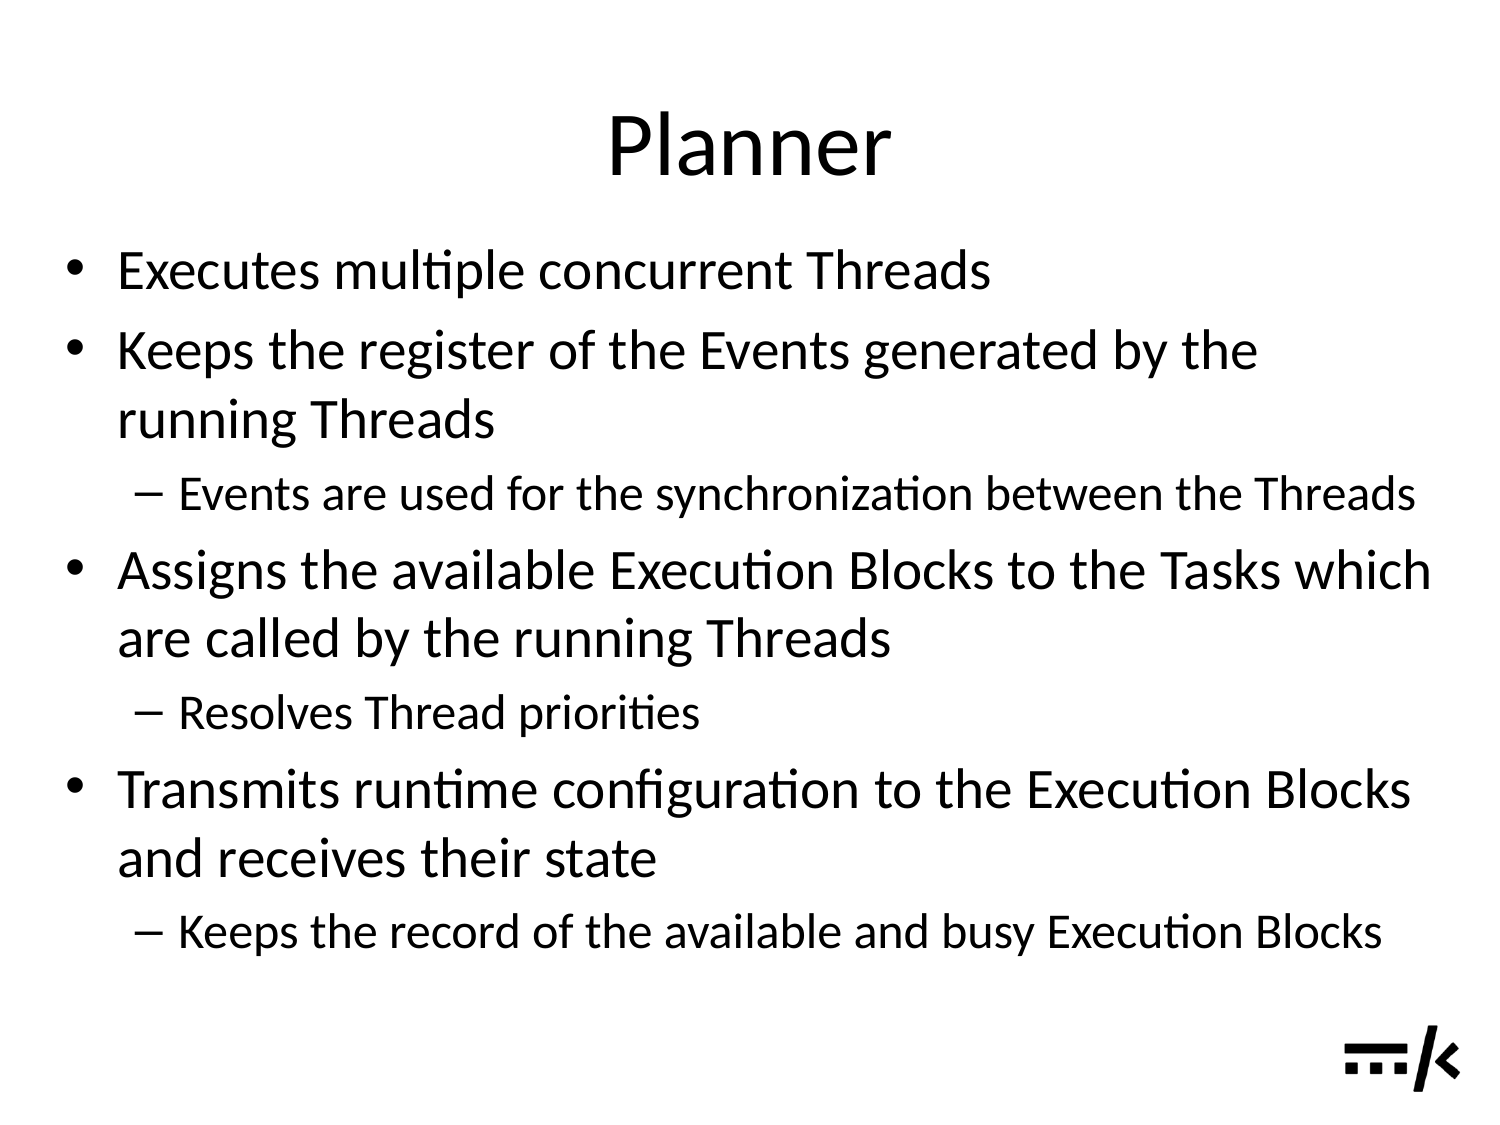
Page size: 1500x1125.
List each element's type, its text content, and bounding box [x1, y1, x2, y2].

picture [1312, 987, 1490, 1125]
list Executes multiple concurrent Threads Keeps the register of the Events generated by the running Threads Events are used for the synchronization between the Threads Assigns the available Execution Blocks to the Tasks which are called by the running Threads Resolves Thread priorities Transmits runtime configuration to the Execution Blocks and receives their state Keeps the record of the available and busy Execution Blocks [50, 224, 1463, 1013]
title Planner [75, 45, 1425, 224]
